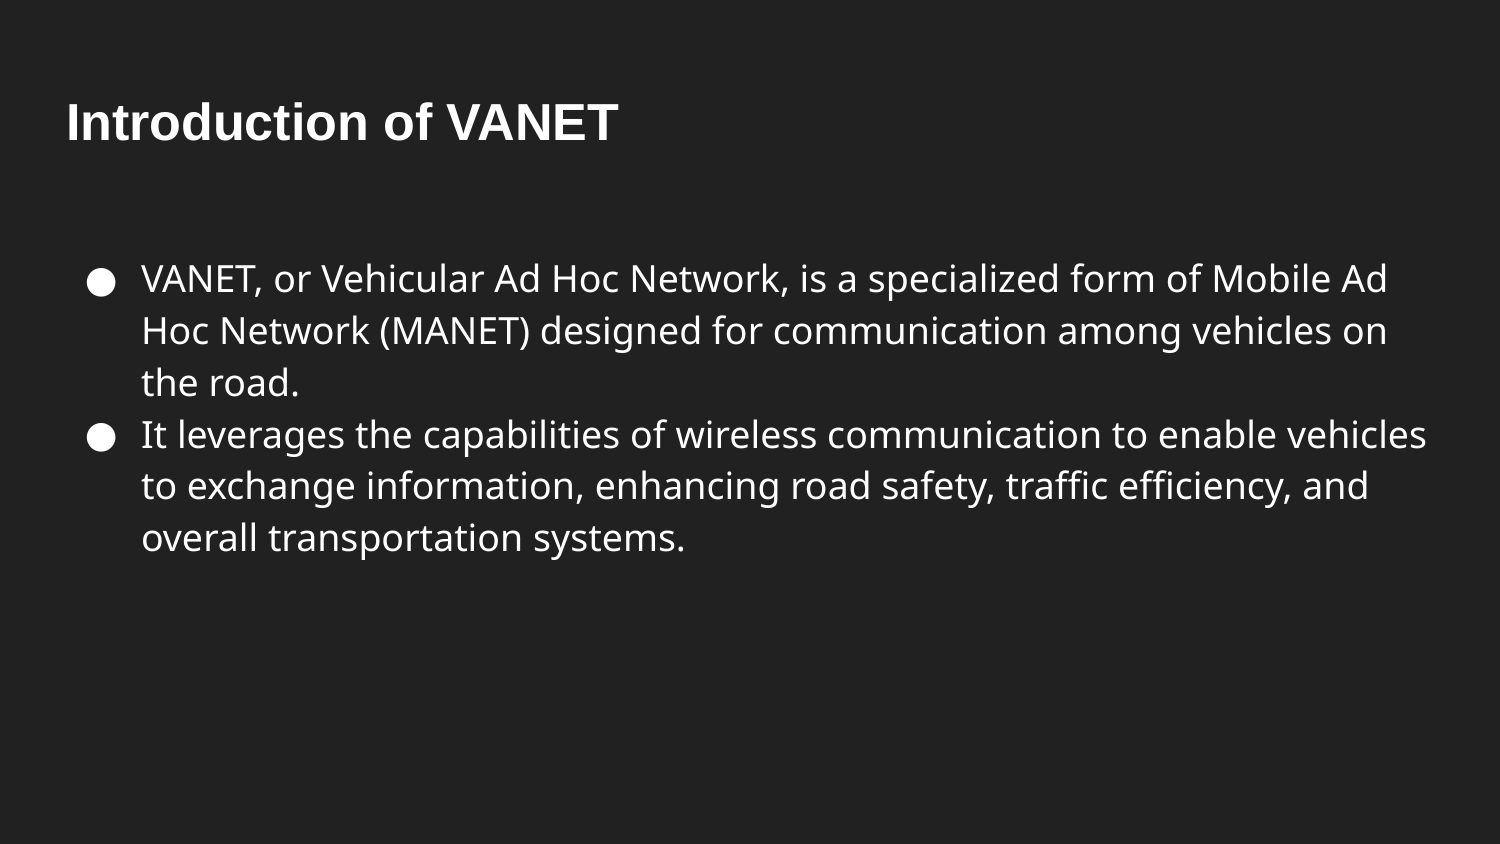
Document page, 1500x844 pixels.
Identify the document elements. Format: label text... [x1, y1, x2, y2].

title Introduction of VANET [51, 72, 1449, 167]
list VANET, or Vehicular Ad Hoc Network, is a specialized form of Mobile Ad Hoc Network (MANET) designed for communication among vehicles on the road. It leverages the capabilities of wireless communication to enable vehicles to exchange information, enhancing road safety, traffic efficiency, and overall transportation systems. [51, 233, 1449, 795]
